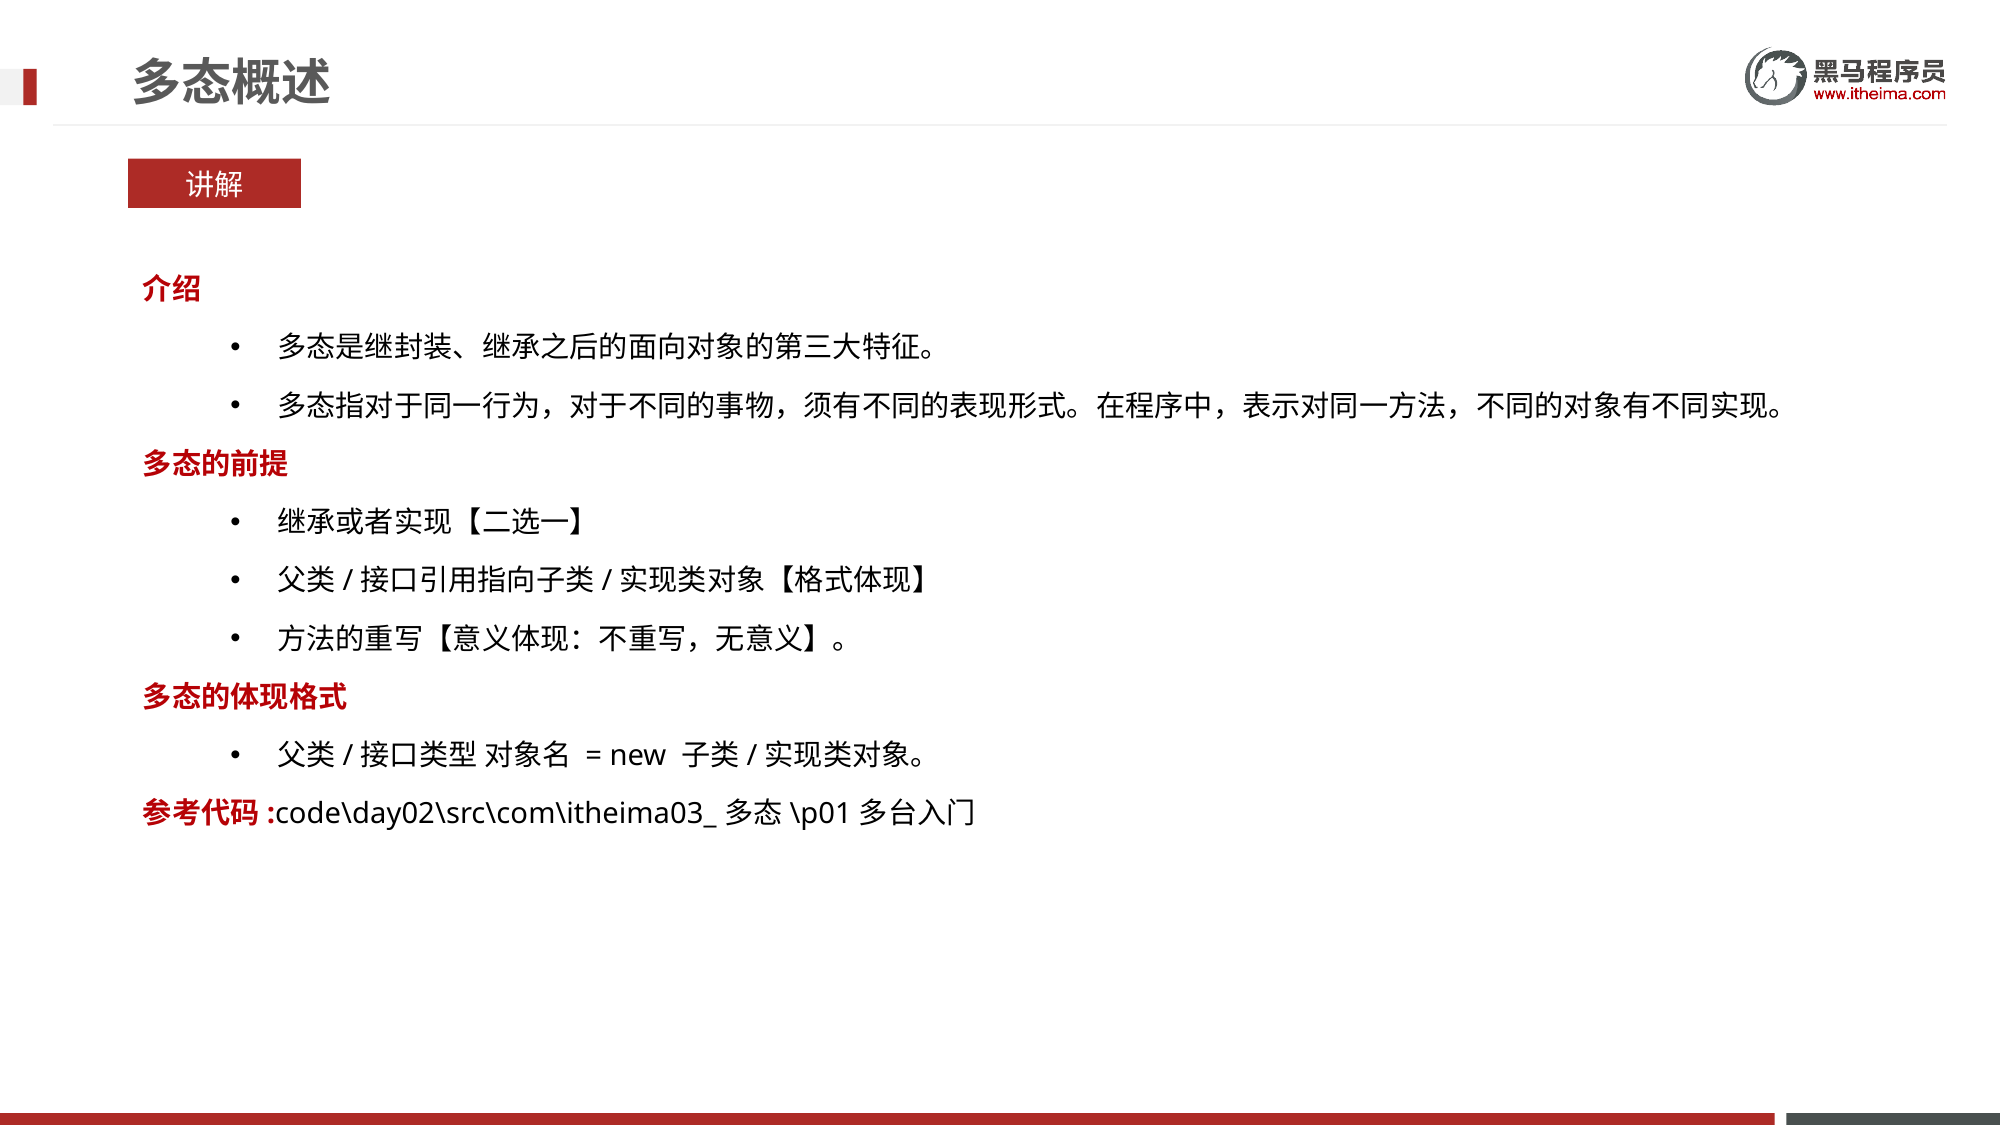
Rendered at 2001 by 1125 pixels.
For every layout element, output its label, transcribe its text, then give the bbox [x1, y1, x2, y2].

title 多态概述 [116, 38, 1556, 124]
text_box 介绍 多态是继封装、继承之后的面向对象的第三大特征。 多态指对于同一行为，对于不同的事物，须有不同的表现形式。在程序中，表示对同一方法，不同的对象有不同实现。 多态的前提 继承或者实现【二选一】 父类/接口引用指向子类/实现类对象【格式体现】 方法的重写【意义体现：不重写，无意义】。 多态的体现格式 父类/接口类型 对象名 = new 子类/实现类对象。 参考代码:code\day02\src\com\itheima03_多态\p01多台入门 [128, 245, 1900, 1087]
text_box 讲解 [126, 157, 303, 210]
picture [1744, 46, 1946, 106]
